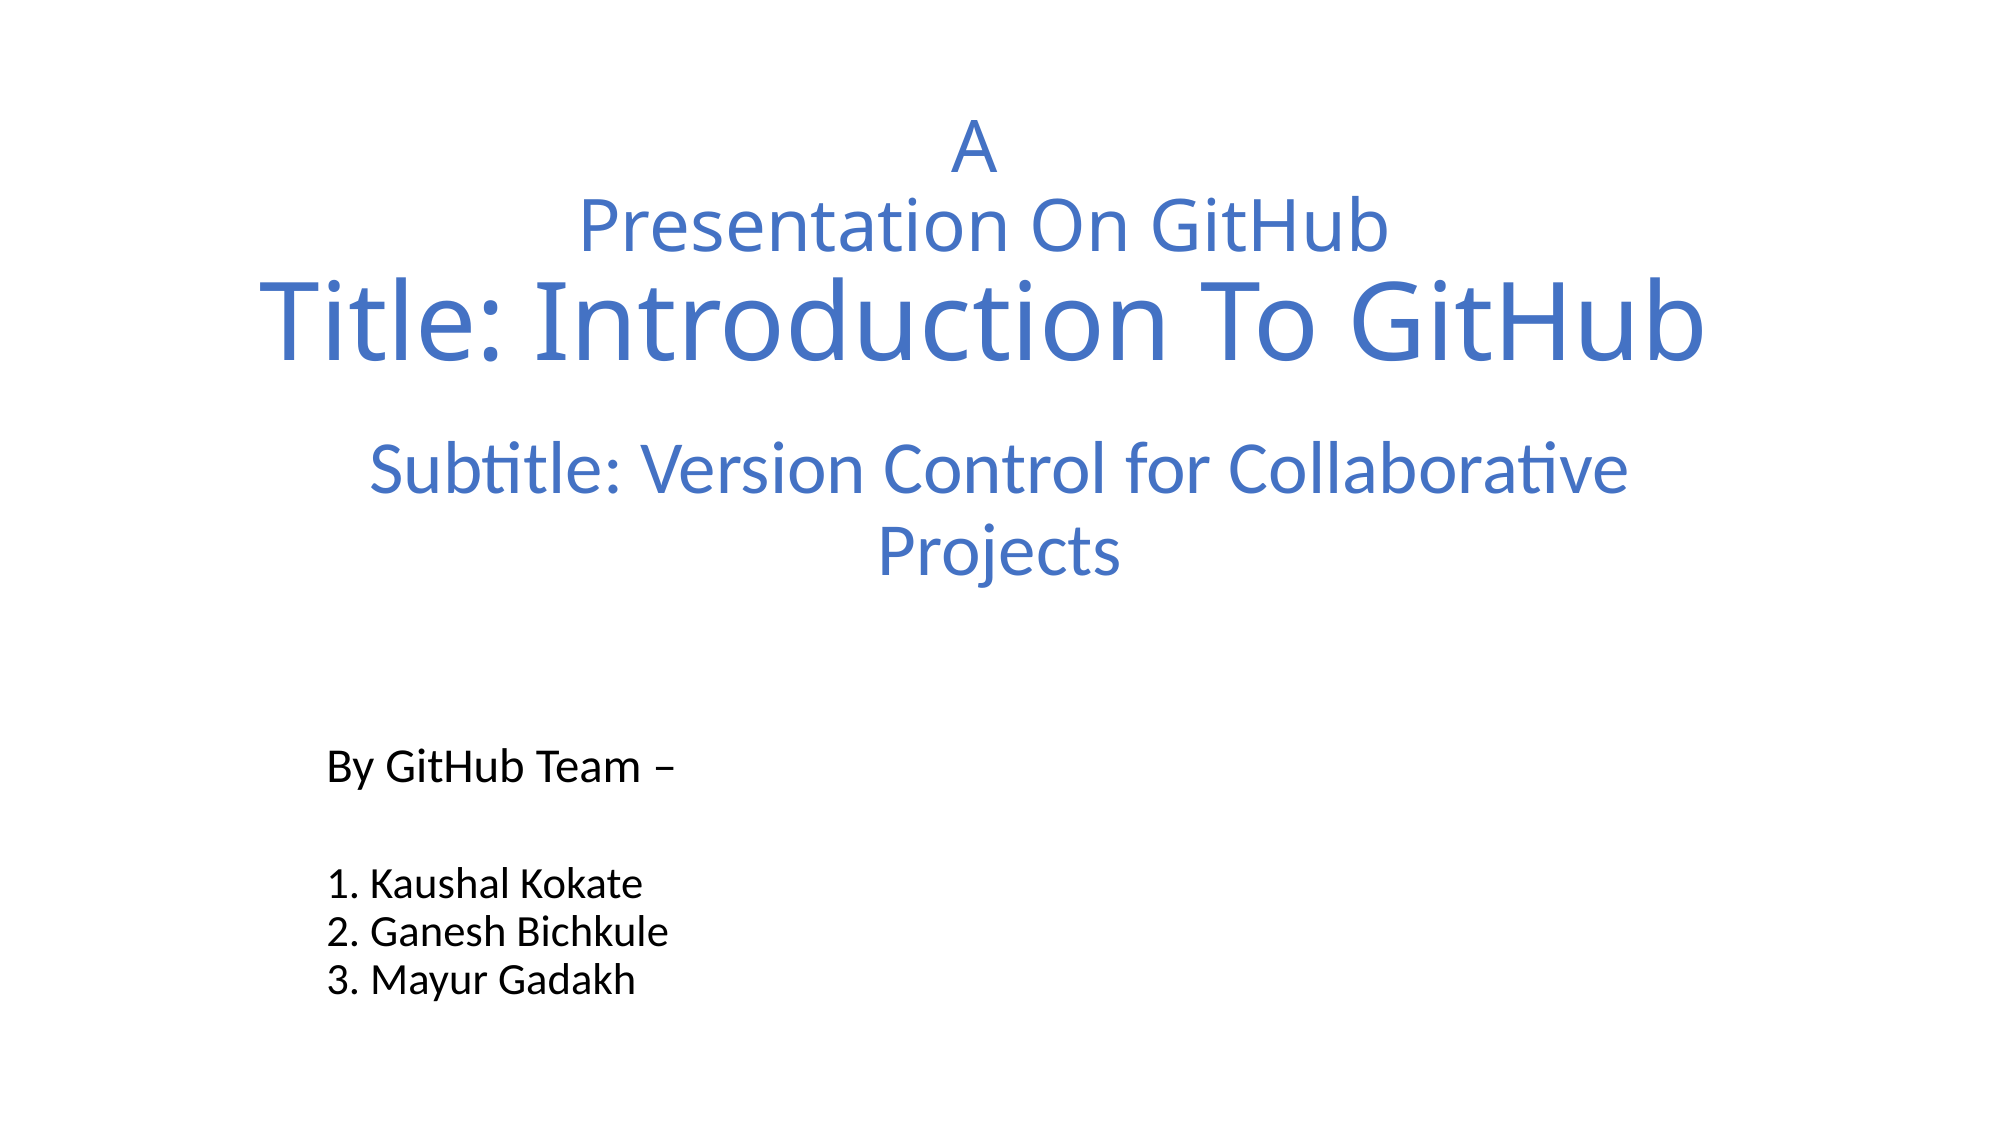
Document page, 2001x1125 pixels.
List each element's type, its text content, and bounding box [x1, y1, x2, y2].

title A Presentation On GitHub Title: Introduction To GitHub [234, 0, 1735, 392]
text_box By GitHub Team – 1. Kaushal Kokate 2. Ganesh Bichkule 3. Mayur Gadakh [311, 733, 1812, 1015]
subtitle Subtitle: Version Control for Collaborative Projects [249, 421, 1750, 704]
